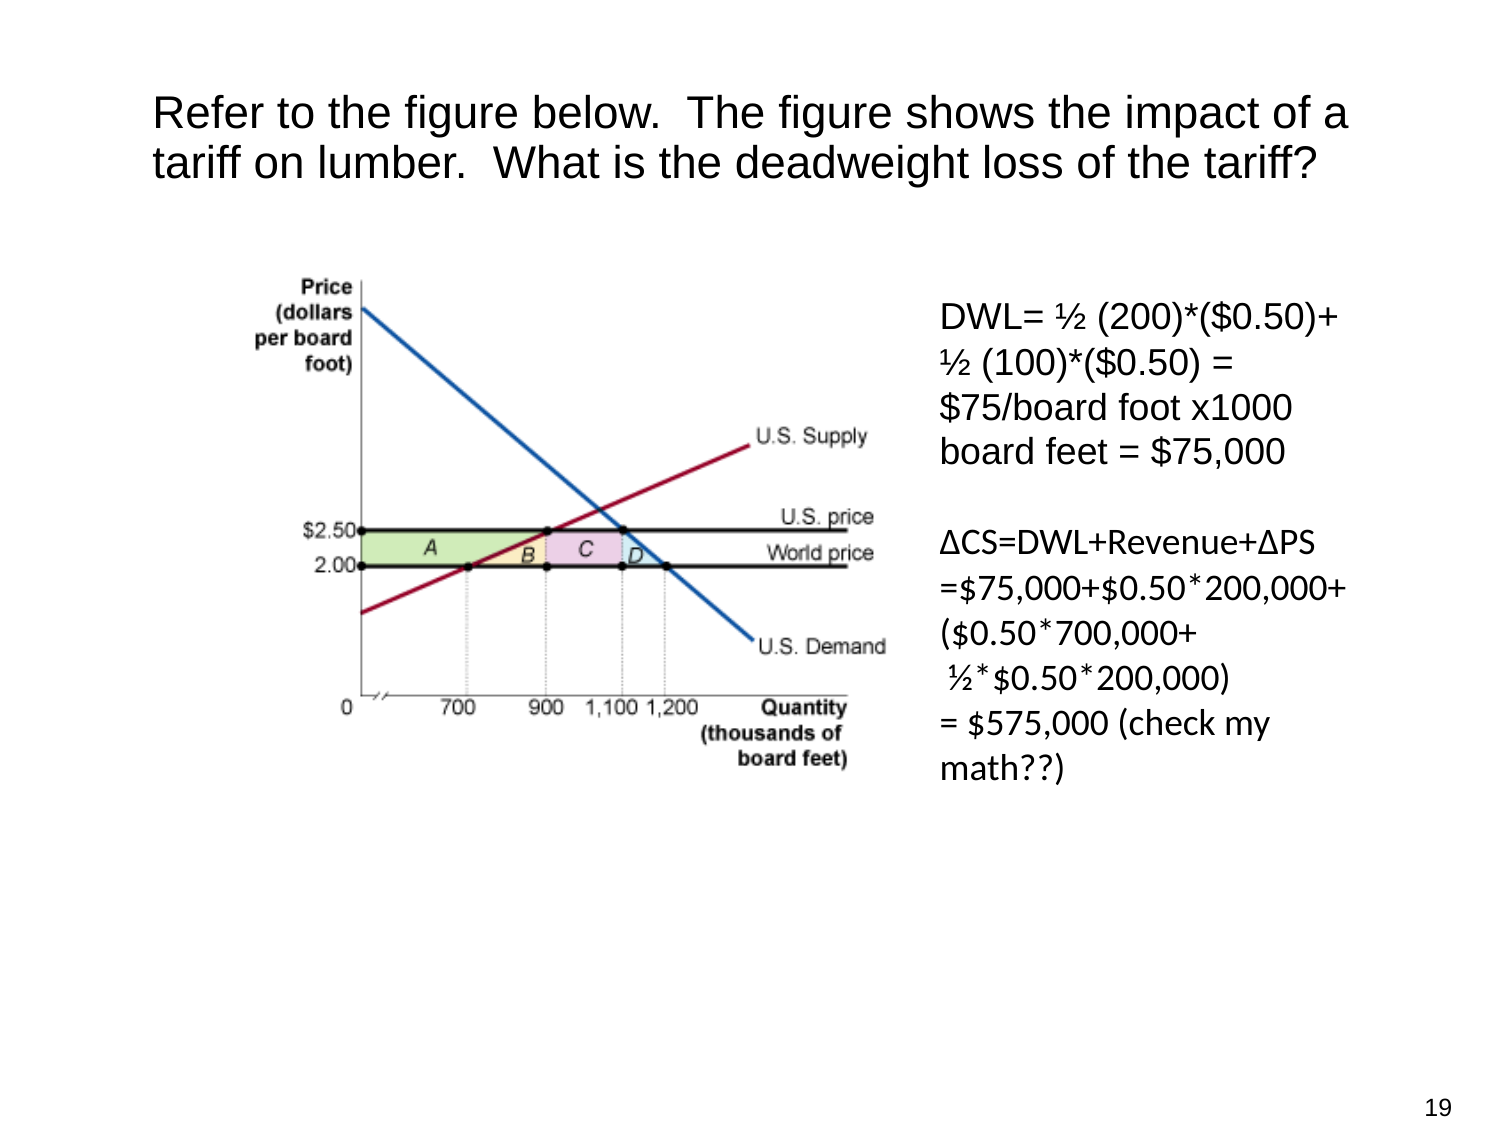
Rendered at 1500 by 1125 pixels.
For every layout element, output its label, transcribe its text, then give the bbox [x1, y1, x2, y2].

picture [249, 264, 895, 782]
text_box DWL= ½ (200)*($0.50)+ ½ (100)*($0.50) = $75/board foot x1000 board feet = $75,000 ΔCS=DWL+Revenue+ΔPS =$75,000+$0.50*200,000+ ($0.50*700,000+ ½*$0.50*200,000) = $575,000 (check my math??) [924, 285, 1375, 795]
title Refer to the figure below. The figure shows the impact of a tariff on lumber. What is the deadweight loss of the tariff? [137, 45, 1425, 233]
